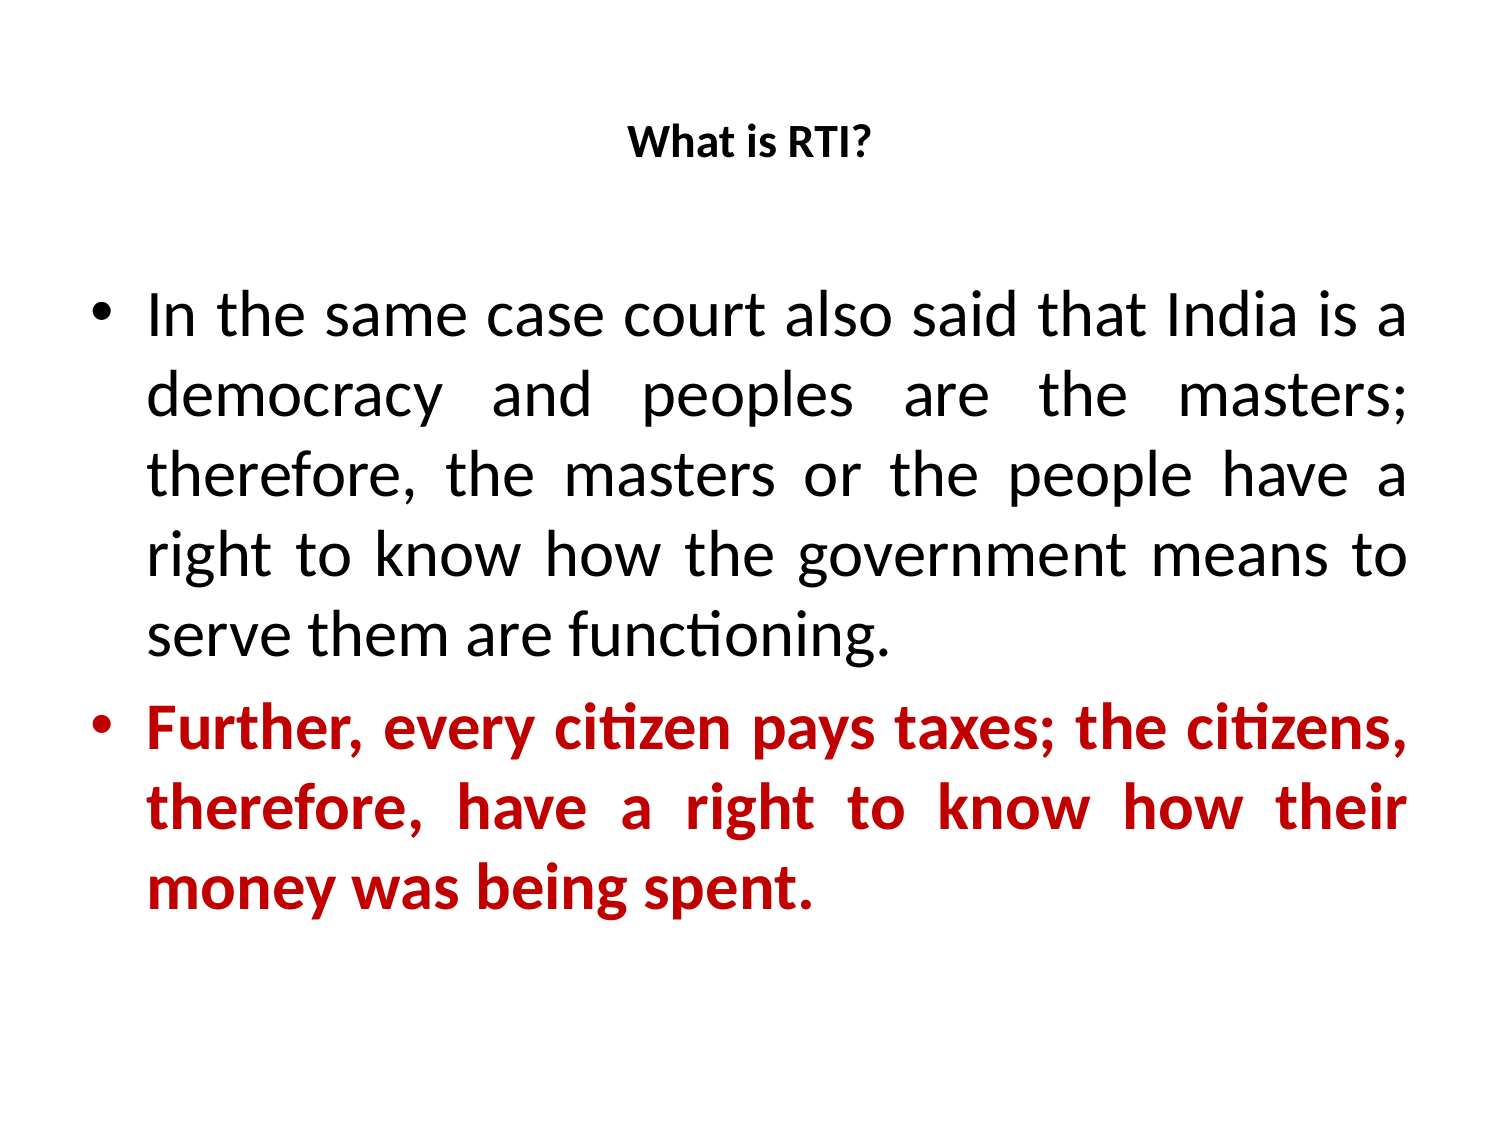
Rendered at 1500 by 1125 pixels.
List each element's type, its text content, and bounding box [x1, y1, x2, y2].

title What is RTI? [75, 45, 1425, 233]
list In the same case court also said that India is a democracy and peoples are the masters; therefore, the masters or the people have a right to know how the government means to serve them are functioning. Further, every citizen pays taxes; the citizens, therefore, have a right to know how their money was being spent. [75, 262, 1425, 1005]
